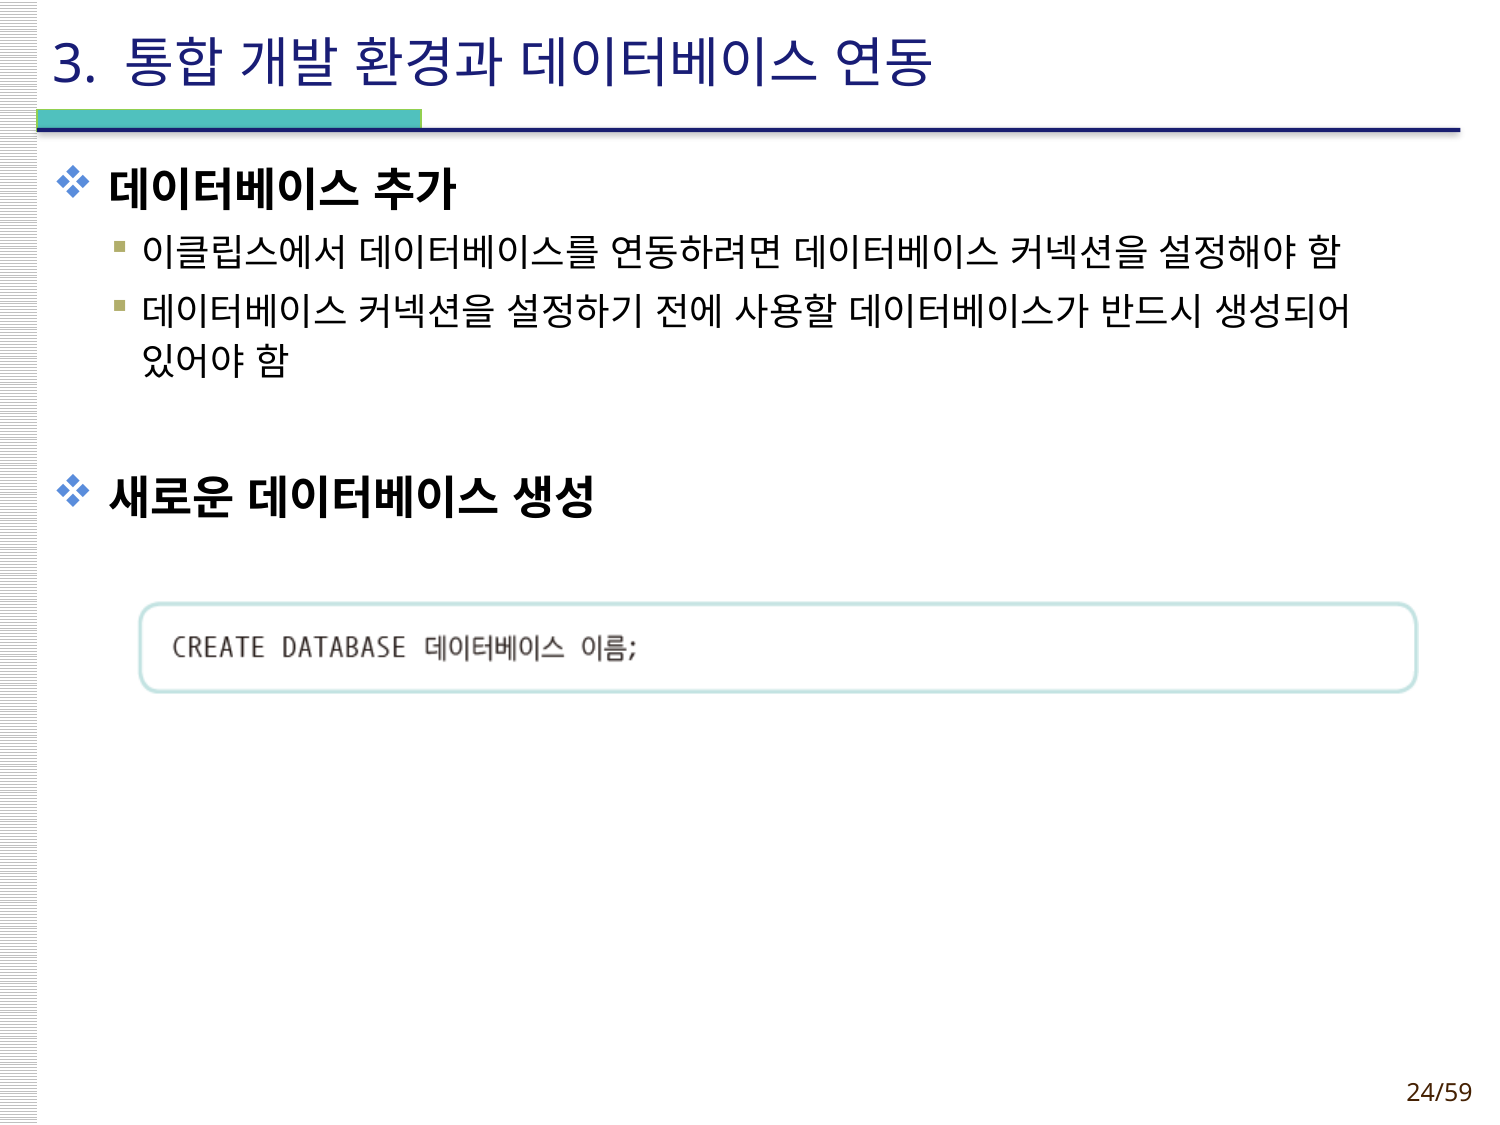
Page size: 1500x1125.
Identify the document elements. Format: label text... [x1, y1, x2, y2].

title 3. 통합 개발 환경과 데이터베이스 연동 [37, 13, 1278, 109]
picture [135, 597, 1419, 697]
list 데이터베이스 추가 이클립스에서 데이터베이스를 연동하려면 데이터베이스 커넥션을 설정해야 함 데이터베이스 커넥션을 설정하기 전에 사용할 데이터베이스가 반드시 생성되어 있어야 함 새로운 데이터베이스 생성 [37, 152, 1463, 1091]
